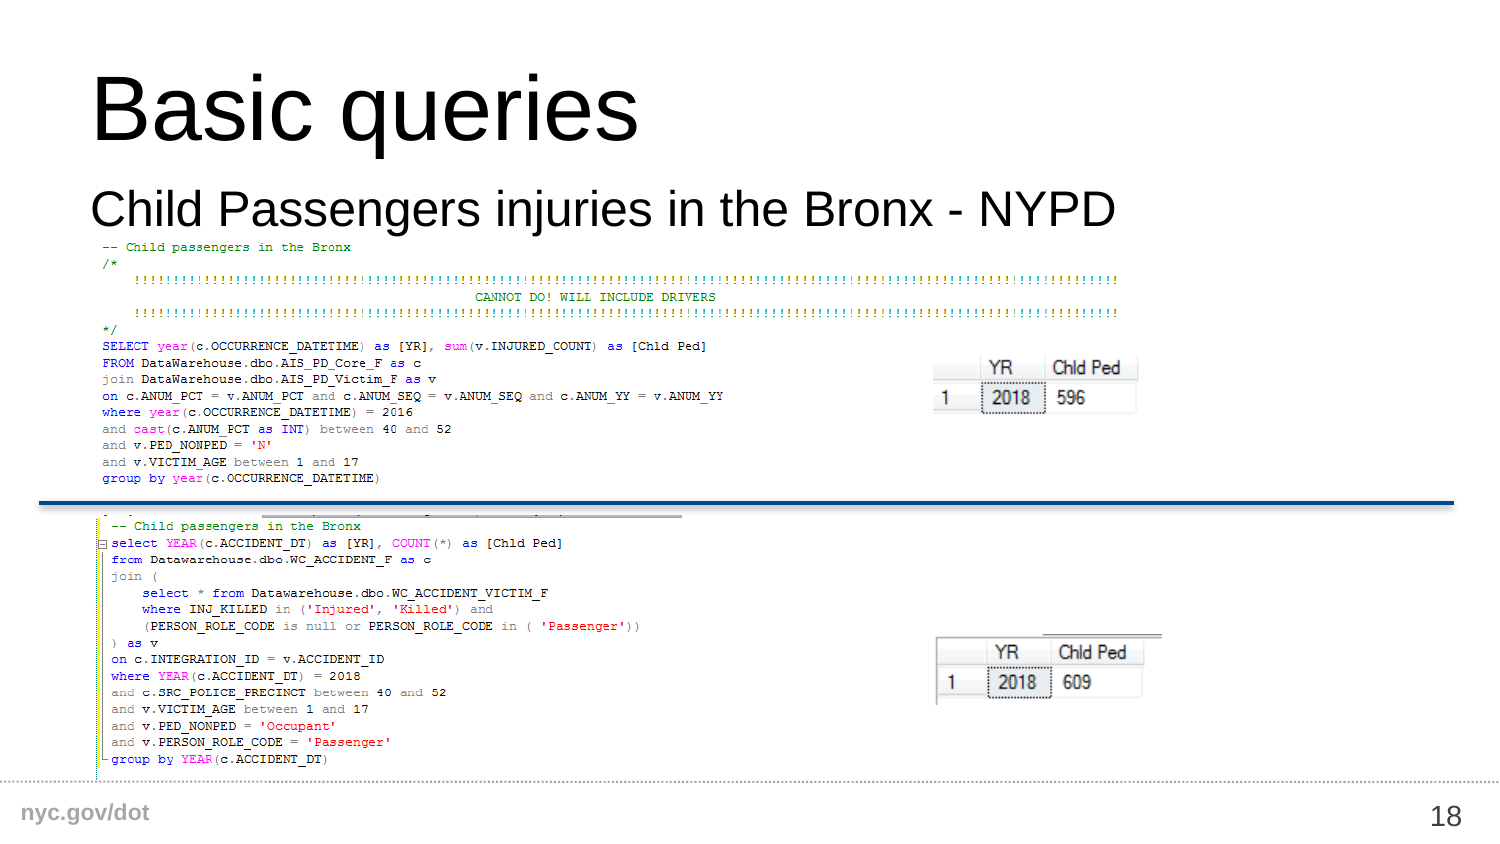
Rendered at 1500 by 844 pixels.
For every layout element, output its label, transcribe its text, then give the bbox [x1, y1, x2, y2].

slide_number 18 [1127, 790, 1478, 836]
picture [101, 237, 1177, 502]
title Basic queries [75, 33, 1425, 175]
list Child Passengers injuries in the Bronx - NYPD [75, 169, 1403, 253]
picture [933, 634, 1163, 705]
picture [94, 515, 682, 780]
